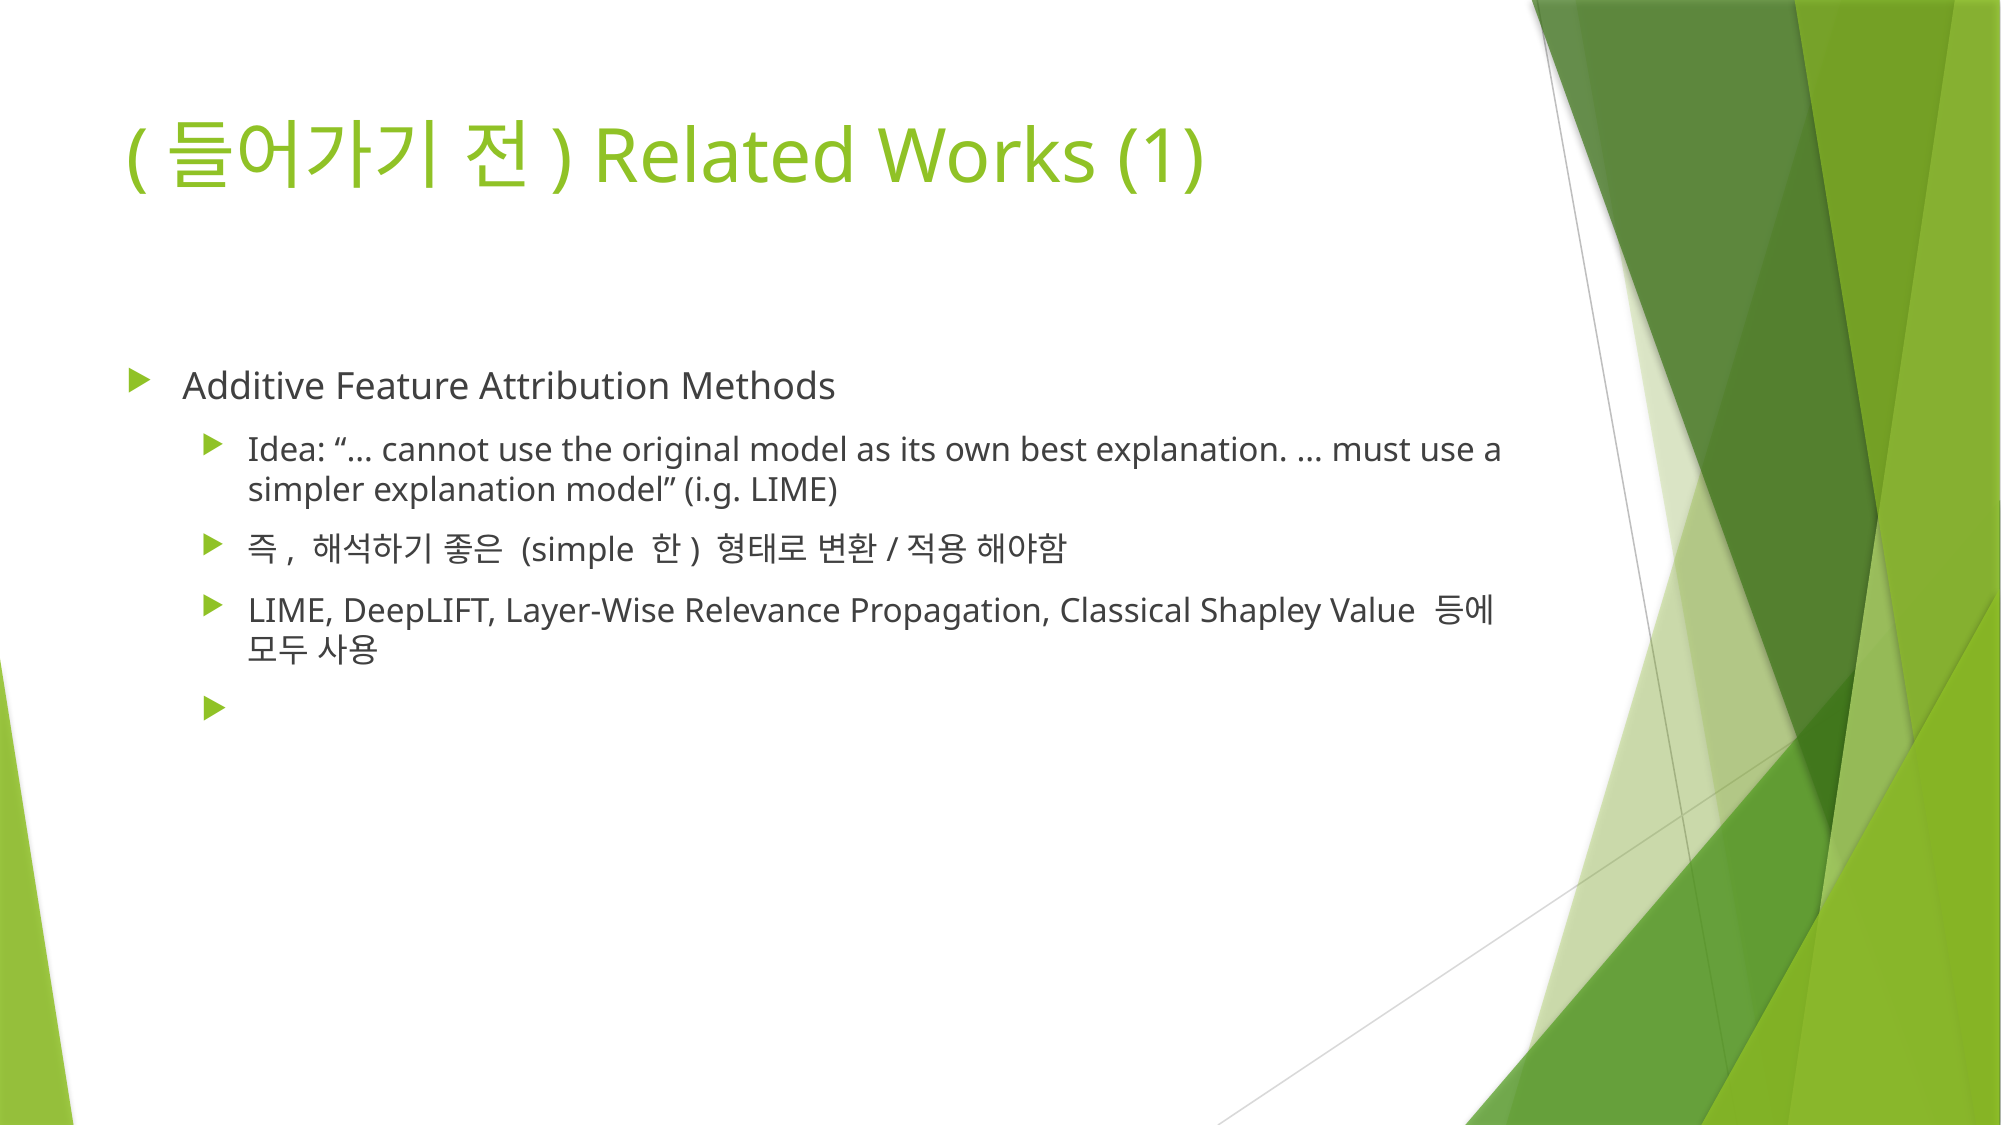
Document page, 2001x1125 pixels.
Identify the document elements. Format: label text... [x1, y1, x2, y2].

title (들어가기 전) Related Works (1) [111, 99, 1522, 317]
